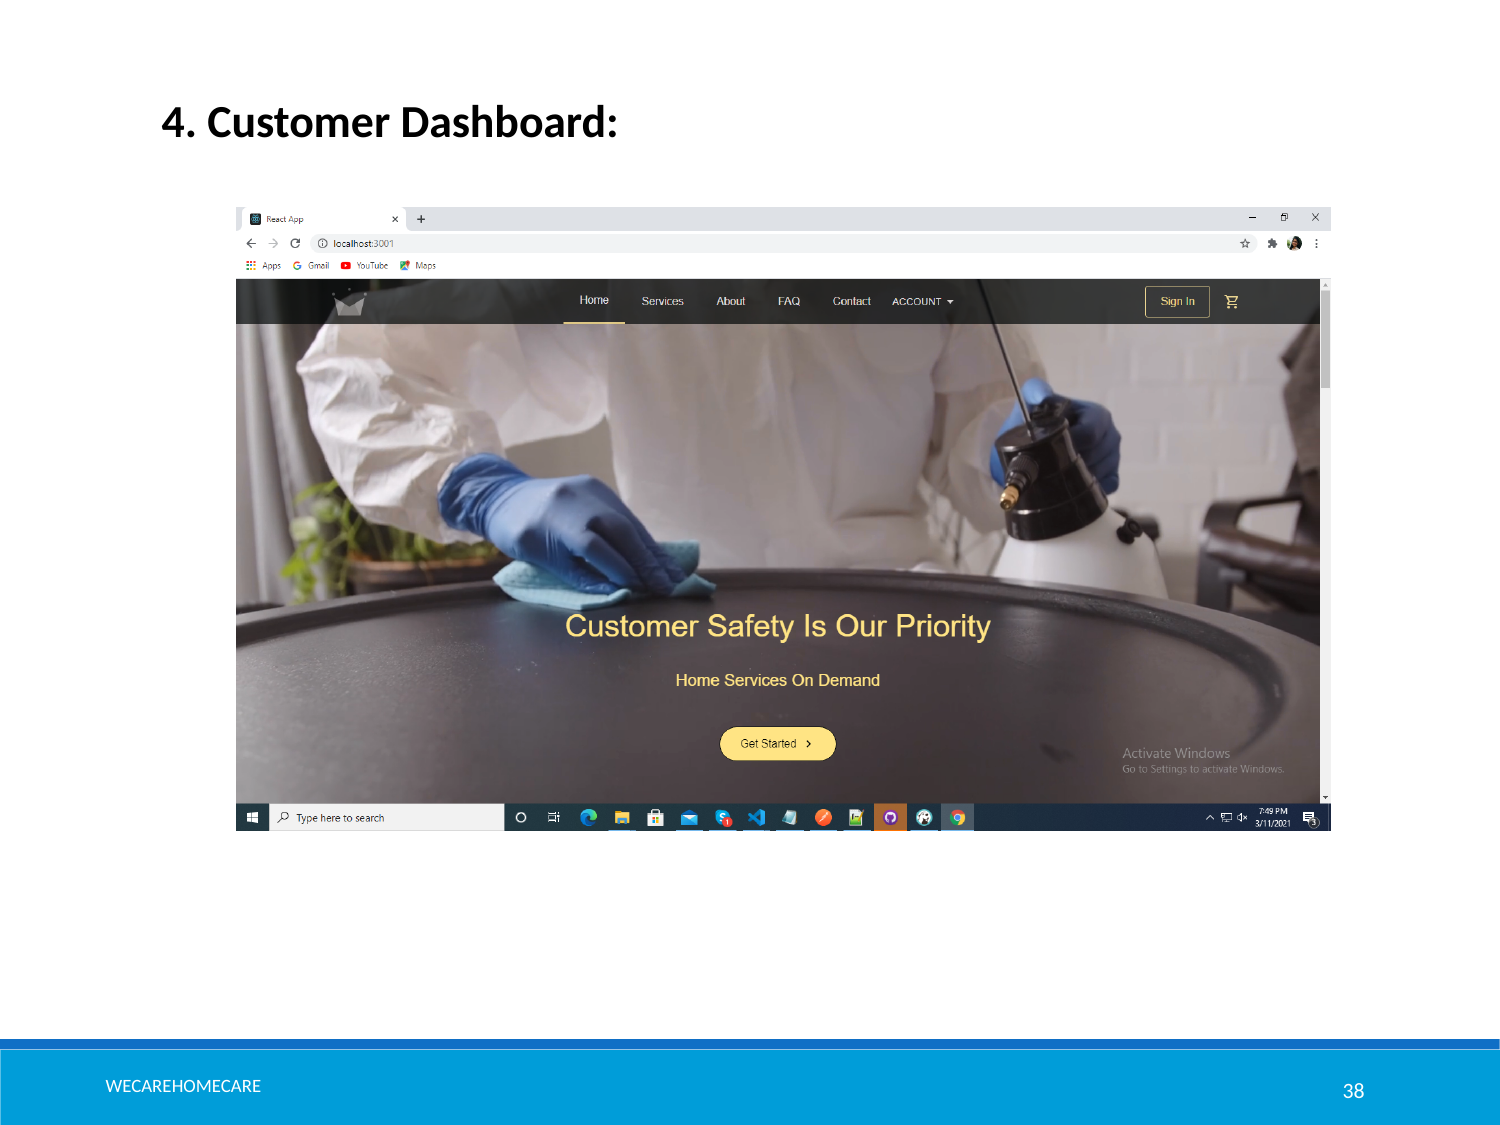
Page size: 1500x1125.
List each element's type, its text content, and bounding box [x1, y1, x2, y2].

picture [236, 206, 1331, 831]
text_box Wecarehomecare [34, 1055, 333, 1116]
slide_number 38 [1218, 1059, 1380, 1120]
text_box 4. Customer Dashboard: [71, 57, 1431, 155]
